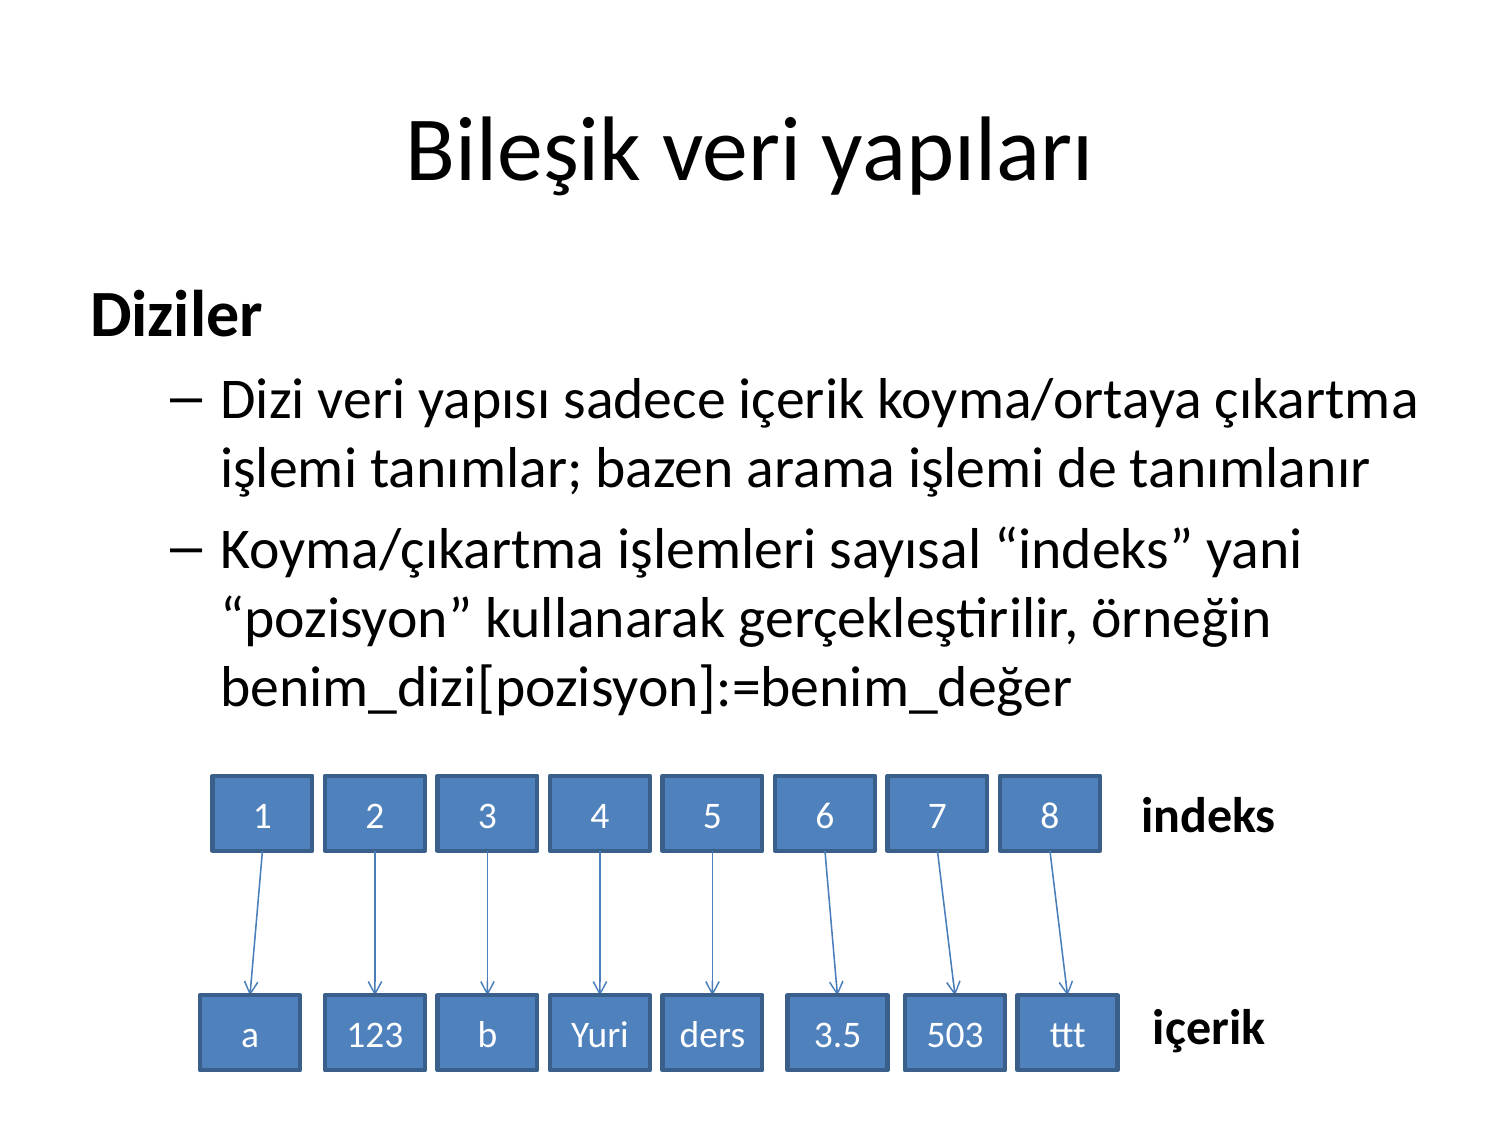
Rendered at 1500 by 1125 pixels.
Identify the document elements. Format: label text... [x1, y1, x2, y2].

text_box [1049, 850, 1068, 996]
text_box a [198, 993, 302, 1072]
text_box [824, 850, 838, 996]
text_box 7 [885, 774, 989, 853]
title Bileşik veri yapıları [75, 50, 1425, 238]
text_box 5 [660, 774, 764, 853]
text_box içerik [1138, 987, 1281, 1063]
text_box b [435, 993, 539, 1072]
text_box 4 [548, 774, 652, 853]
text_box 1 [210, 774, 314, 853]
text_box 3 [435, 774, 539, 853]
text_box indeks [1126, 774, 1292, 850]
list Diziler Dizi veri yapısı sadece içerik koyma/ortaya çıkartma işlemi tanımlar; bazen arama işlemi de tanımlanır Koyma/çıkartma işlemleri sayısal “indeks” yani “pozisyon” kullanarak gerçekleştirilir, örneğin benim_dizi[pozisyon]:=benim_değer [75, 262, 1438, 750]
text_box 503 [903, 993, 1007, 1072]
text_box 6 [773, 774, 877, 853]
text_box 8 [998, 774, 1102, 853]
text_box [249, 850, 263, 996]
text_box 2 [323, 774, 427, 853]
text_box 3.5 [785, 993, 890, 1072]
text_box ttt [1015, 993, 1120, 1072]
text_box 123 [323, 993, 427, 1072]
text_box ders [660, 993, 764, 1072]
text_box Yuri [548, 993, 652, 1072]
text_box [937, 850, 956, 996]
